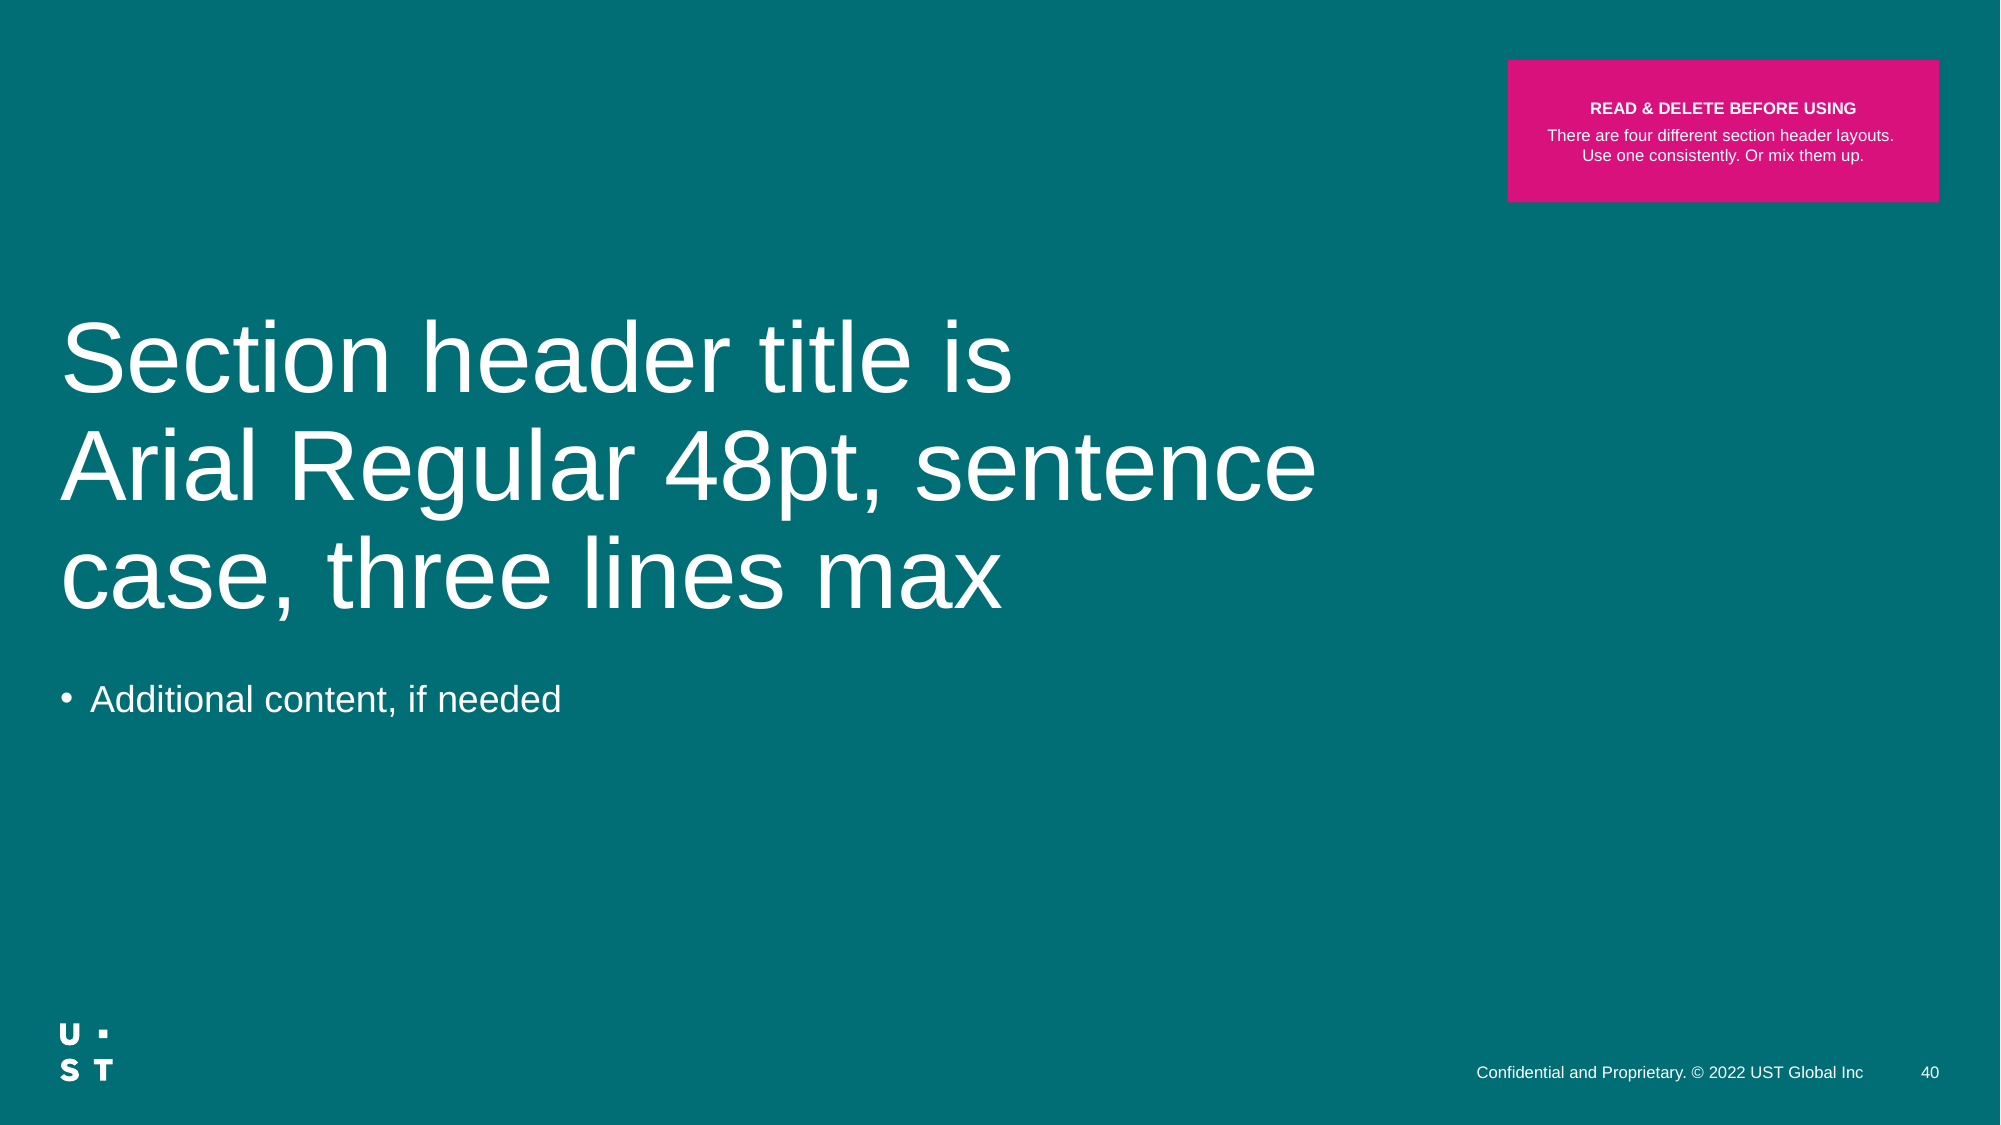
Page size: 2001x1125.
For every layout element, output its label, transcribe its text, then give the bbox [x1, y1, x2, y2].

text_box READ & DELETE BEFORE USING There are four different section header layouts. Use one consistently. Or mix them up. [1507, 59, 1940, 203]
list Additional content, if needed [60, 675, 1456, 998]
title Section header title is Arial Regular 48pt, sentence case, three lines max [60, 285, 1455, 630]
